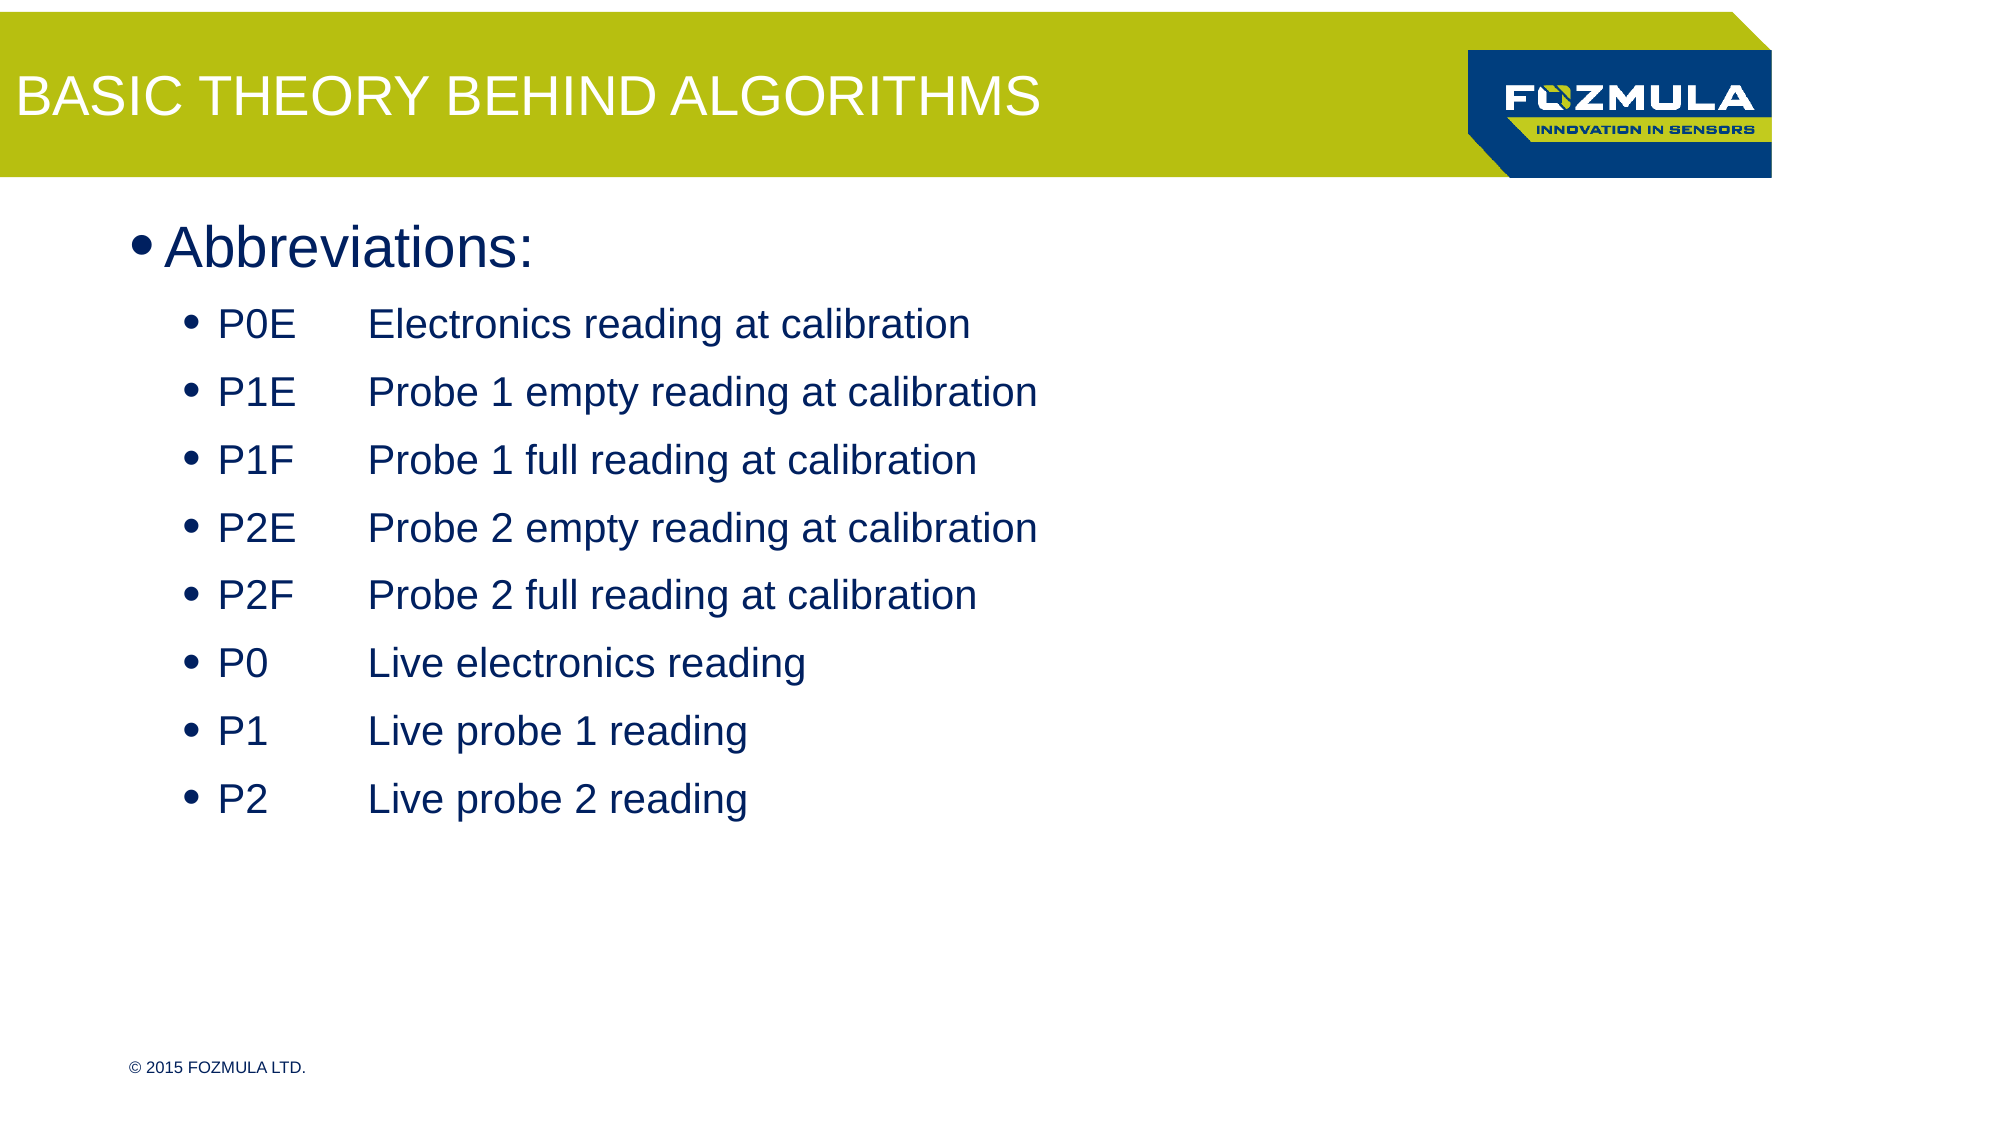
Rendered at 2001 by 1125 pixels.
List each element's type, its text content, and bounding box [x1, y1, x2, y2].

list Abbreviations: P0E Electronics reading at calibration P1E Probe 1 empty reading at calibration P1F Probe 1 full reading at calibration P2E Probe 2 empty reading at calibration P2F Probe 2 full reading at calibration P0 Live electronics reading P1 Live probe 1 reading P2 Live probe 2 reading [114, 187, 1886, 1007]
footer © 2015 Fozmula Ltd. [114, 1037, 1138, 1097]
title Basic Theory behind algorithms [0, 11, 1772, 183]
